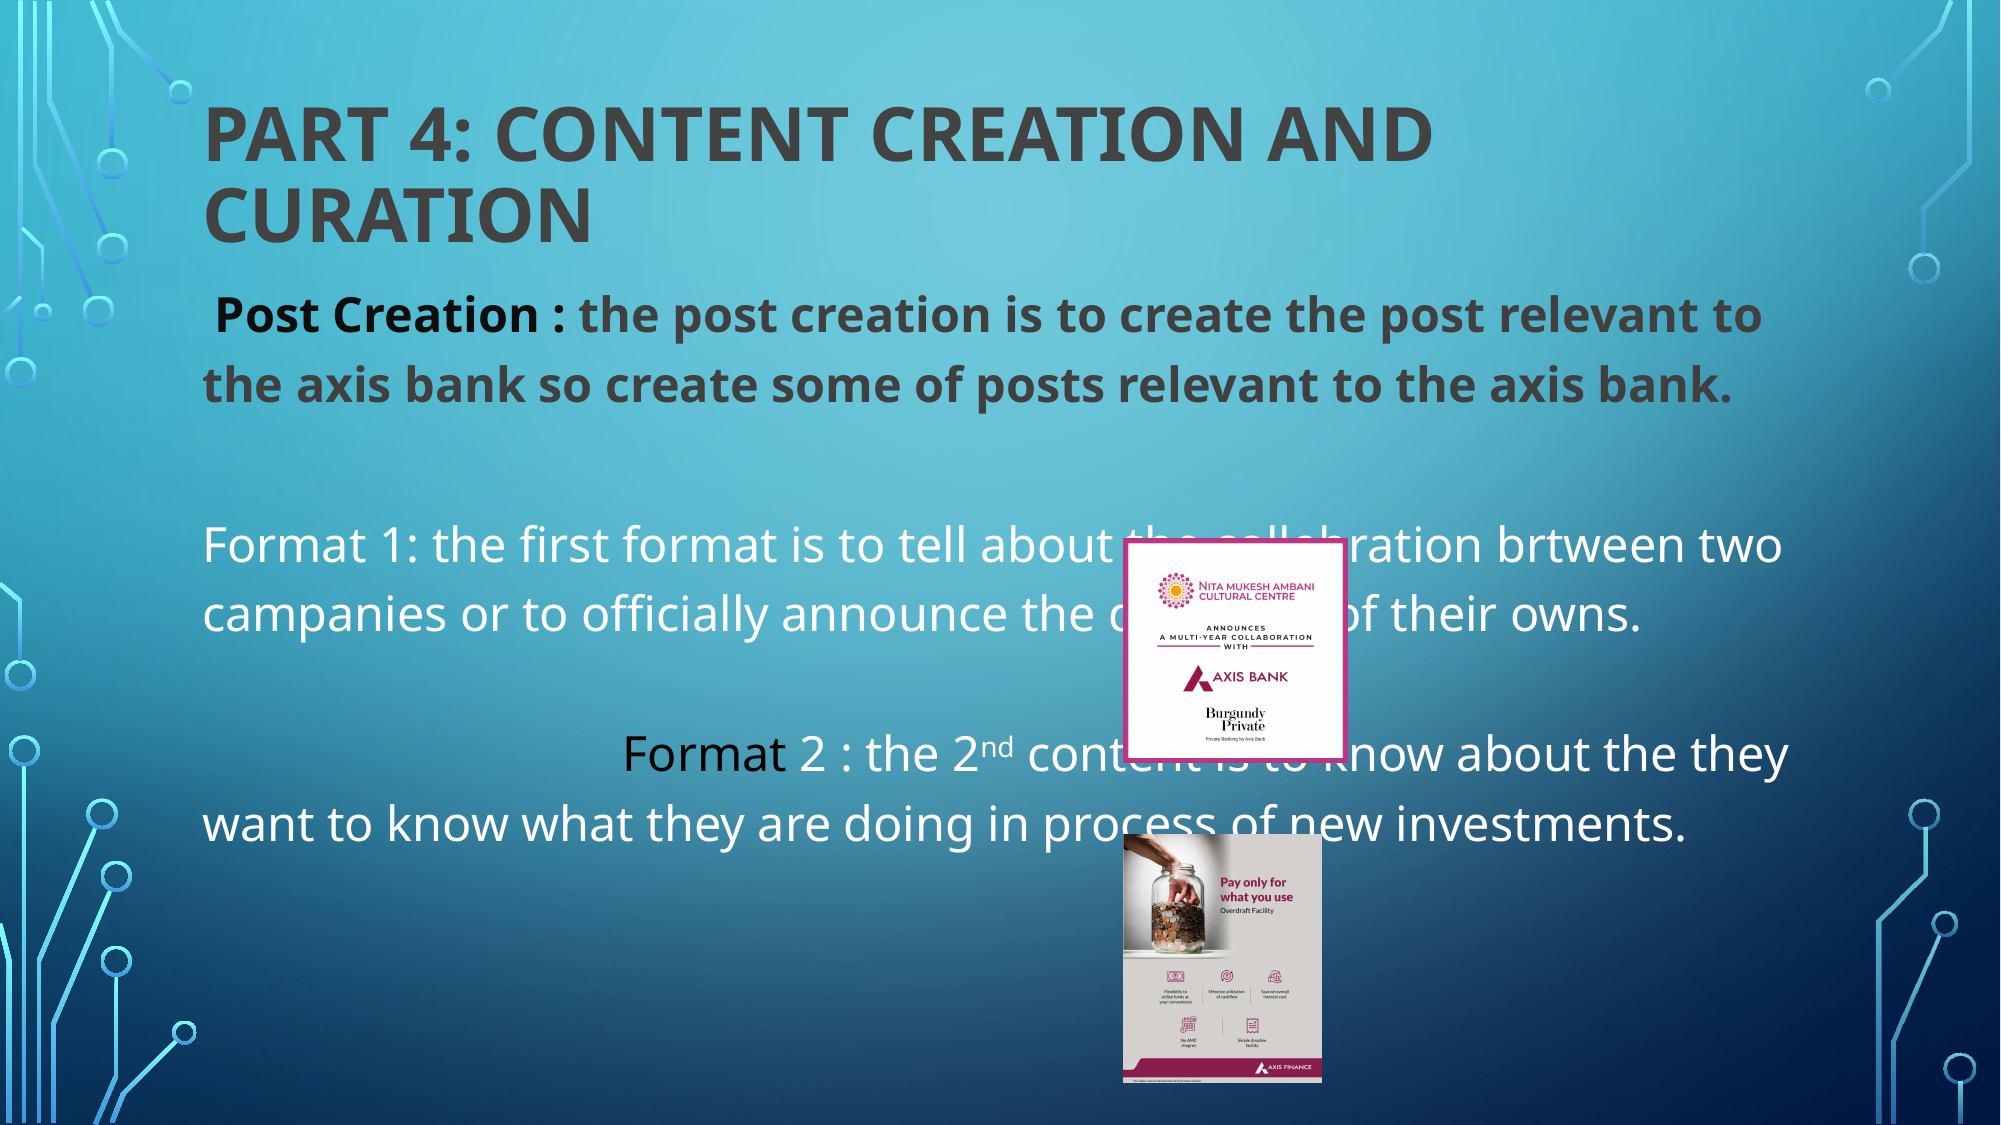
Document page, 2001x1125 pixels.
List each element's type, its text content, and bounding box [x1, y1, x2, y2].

title Part 4: Content Creation and Curation [187, 101, 1813, 264]
picture [1123, 834, 1323, 1084]
picture [1123, 538, 1349, 764]
list Post Creation : the post creation is to create the post relevant to the axis bank so create some of posts relevant to the axis bank. Format 1: the first format is to tell about the collebration brtween two campanies or to officially announce the decisions of their owns. Format 2 : the 2nd content is to know about the they want to know what they are doing in process of new investments. [187, 264, 1813, 920]
